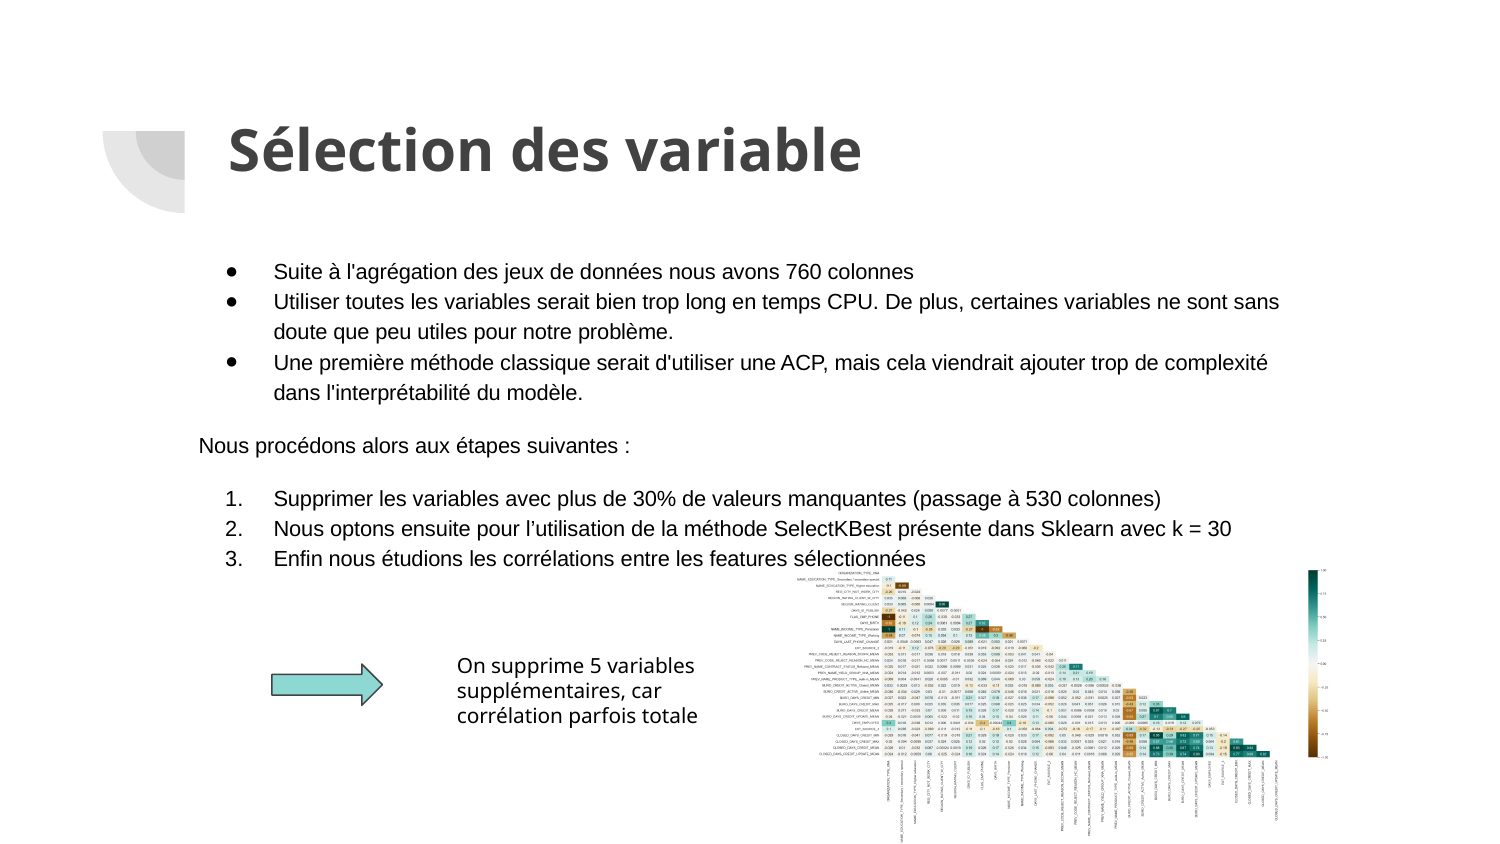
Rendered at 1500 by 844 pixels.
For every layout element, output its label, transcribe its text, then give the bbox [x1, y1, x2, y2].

text_box On supprime 5 variables supplémentaires, car corrélation parfois totale [441, 637, 739, 767]
text_box [271, 664, 383, 706]
title Sélection des variable [213, 98, 1368, 263]
list Suite à l'agrégation des jeux de données nous avons 760 colonnes Utiliser toutes les variables serait bien trop long en temps CPU. De plus, certaines variables ne sont sans doute que peu utiles pour notre problème. Une première méthode classique serait d'utiliser une ACP, mais cela viendrait ajouter trop de complexité dans l'interprétabilité du modèle. Nous procédons alors aux étapes suivantes : Supprimer les variables avec plus de 30% de valeurs manquantes (passage à 530 colonnes) Nous optons ensuite pour l’utilisation de la méthode SelectKBest présente dans Sklearn avec k = 30 Enfin nous étudions les corrélations entre les features sélectionnées [183, 239, 1337, 656]
picture [794, 567, 1330, 844]
